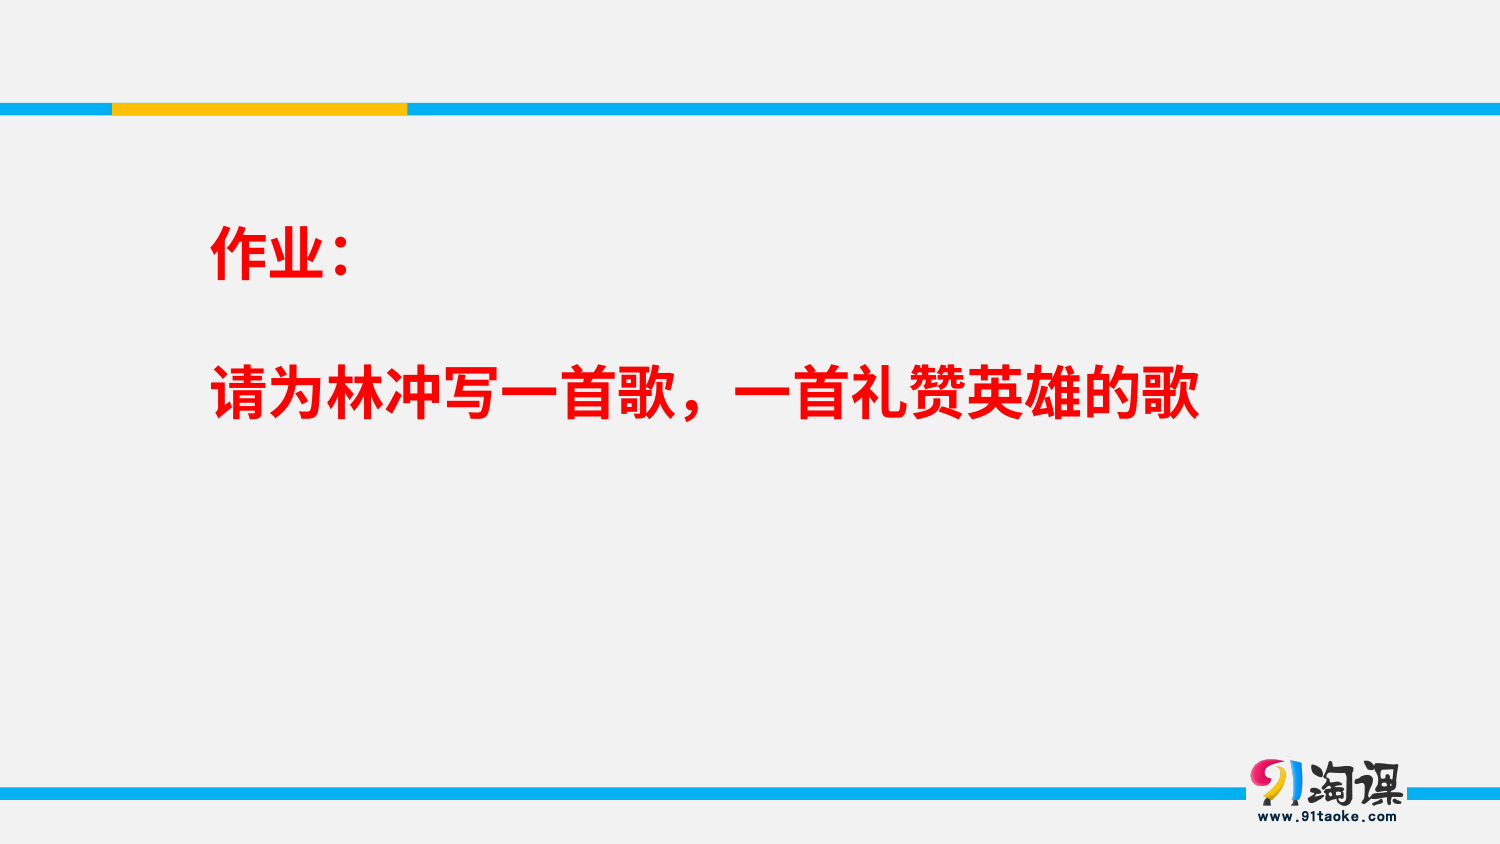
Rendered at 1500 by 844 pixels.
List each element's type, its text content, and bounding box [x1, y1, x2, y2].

picture [1245, 750, 1408, 832]
text_box 作业： 请为林冲写一首歌，一首礼赞英雄的歌 [194, 209, 1294, 562]
